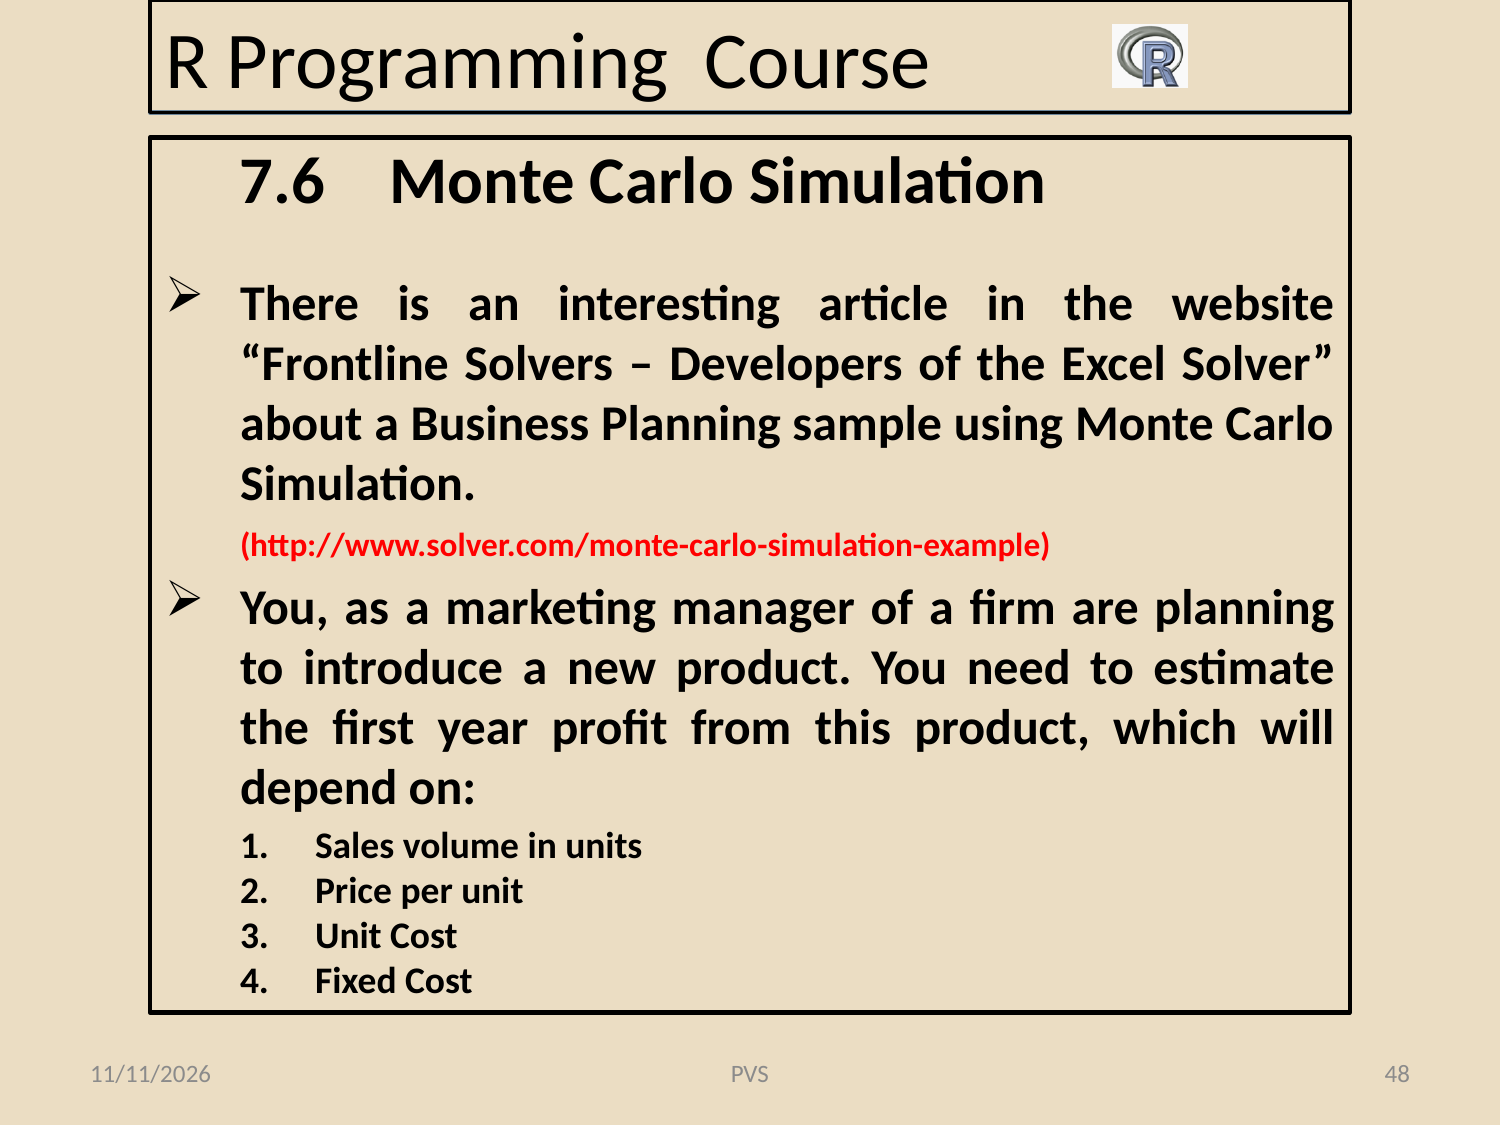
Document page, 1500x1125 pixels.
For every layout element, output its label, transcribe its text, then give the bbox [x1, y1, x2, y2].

slide_number 48 [1074, 1042, 1425, 1103]
footer PVS [512, 1042, 988, 1103]
text_box 7.6 Monte Carlo Simulation [149, 129, 1338, 224]
text_box [148, 135, 1352, 1015]
text_box There is an interesting article in the website “Frontline Solvers – Developers of the Excel Solver” about a Business Planning sample using Monte Carlo Simulation. (http://www.solver.com/monte-carlo-simulation-example) You, as a marketing manager of a firm are planning to introduce a new product. You need to estimate the first year profit from this product, which will depend on: Sales volume in units Price per unit Unit Cost Fixed Cost [149, 262, 1350, 1009]
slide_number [75, 1042, 425, 1103]
title R Programming Course [150, 0, 1350, 113]
